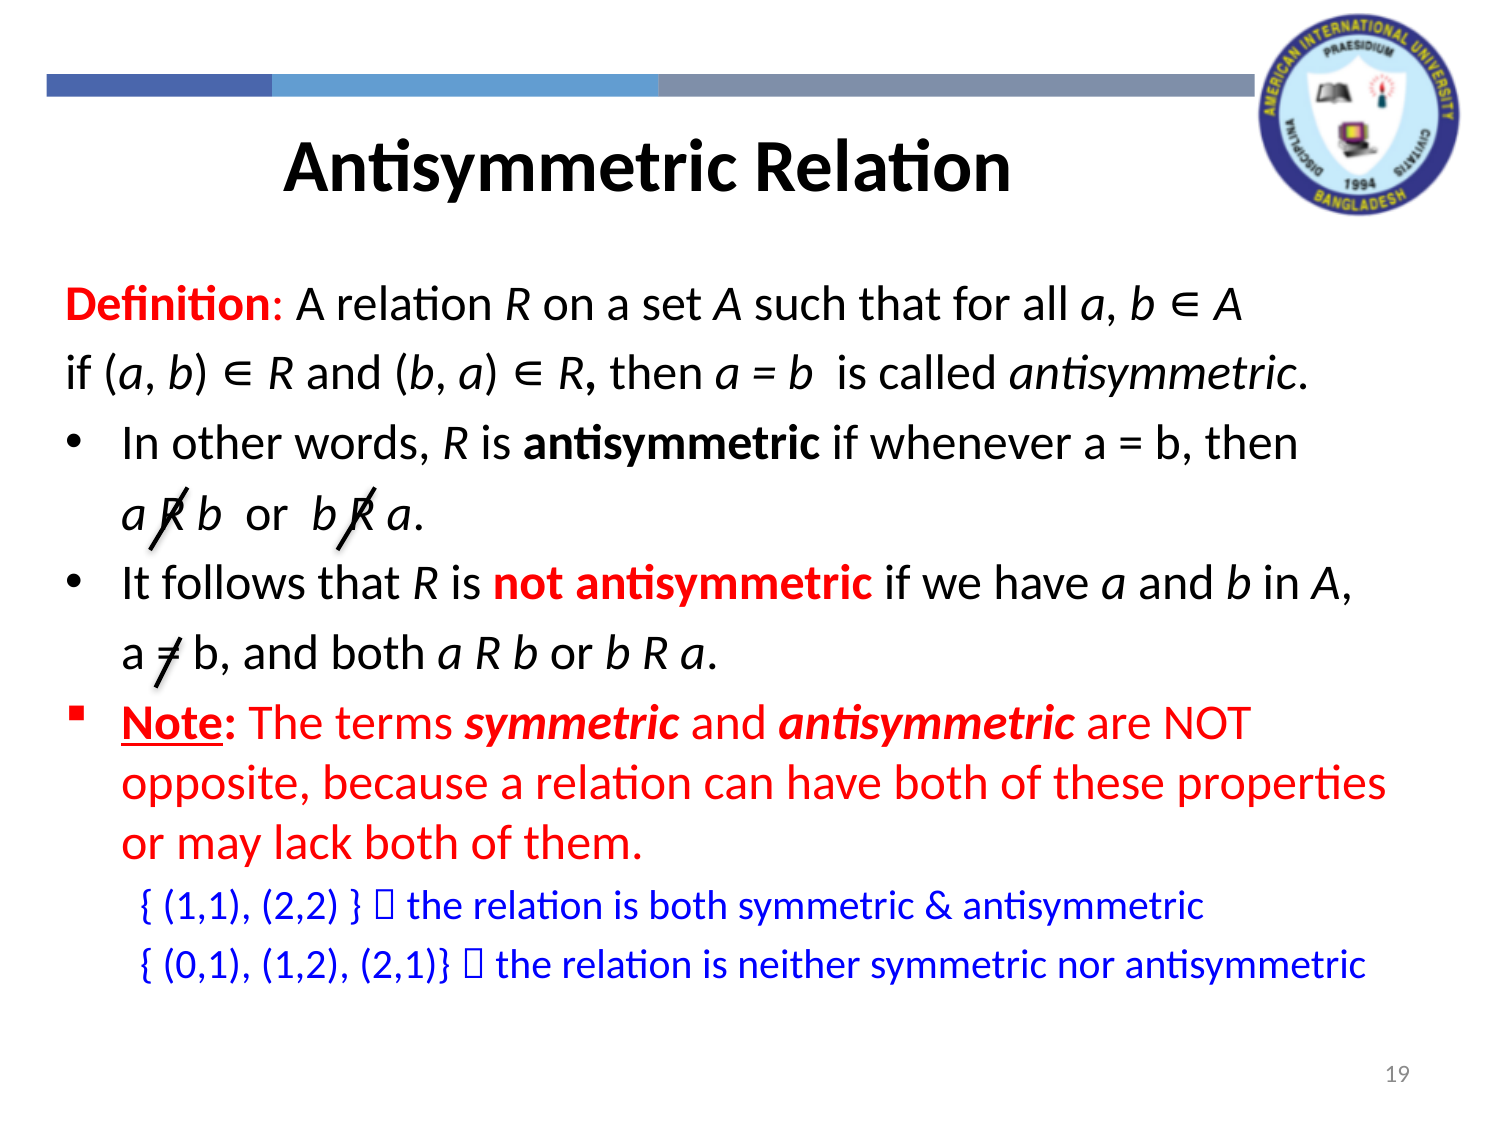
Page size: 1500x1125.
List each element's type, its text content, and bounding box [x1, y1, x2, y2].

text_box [155, 636, 182, 688]
text_box Definition: A relation R on a set A such that for all a, b ∊ A if (a, b) ∊ R and (b, a) ∊ R, then a = b is called antisymmetric. In other words, R is antisymmetric if whenever a = b, then a R b or b R a. It follows that R is not antisymmetric if we have a and b in A, a = b, and both a R b or b R a. Note: The terms symmetric and antisymmetric are NOT opposite, because a relation can have both of these properties or may lack both of them. { (1,1), (2,2) }  the relation is both symmetric & antisymmetric { (0,1), (1,2), (2,1)}  the relation is neither symmetric nor antisymmetric [50, 262, 1450, 1043]
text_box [336, 486, 376, 551]
picture [1254, 9, 1465, 221]
text_box Antisymmetric Relation [54, 109, 1140, 191]
text_box 19 [1074, 1042, 1425, 1103]
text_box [149, 486, 188, 551]
